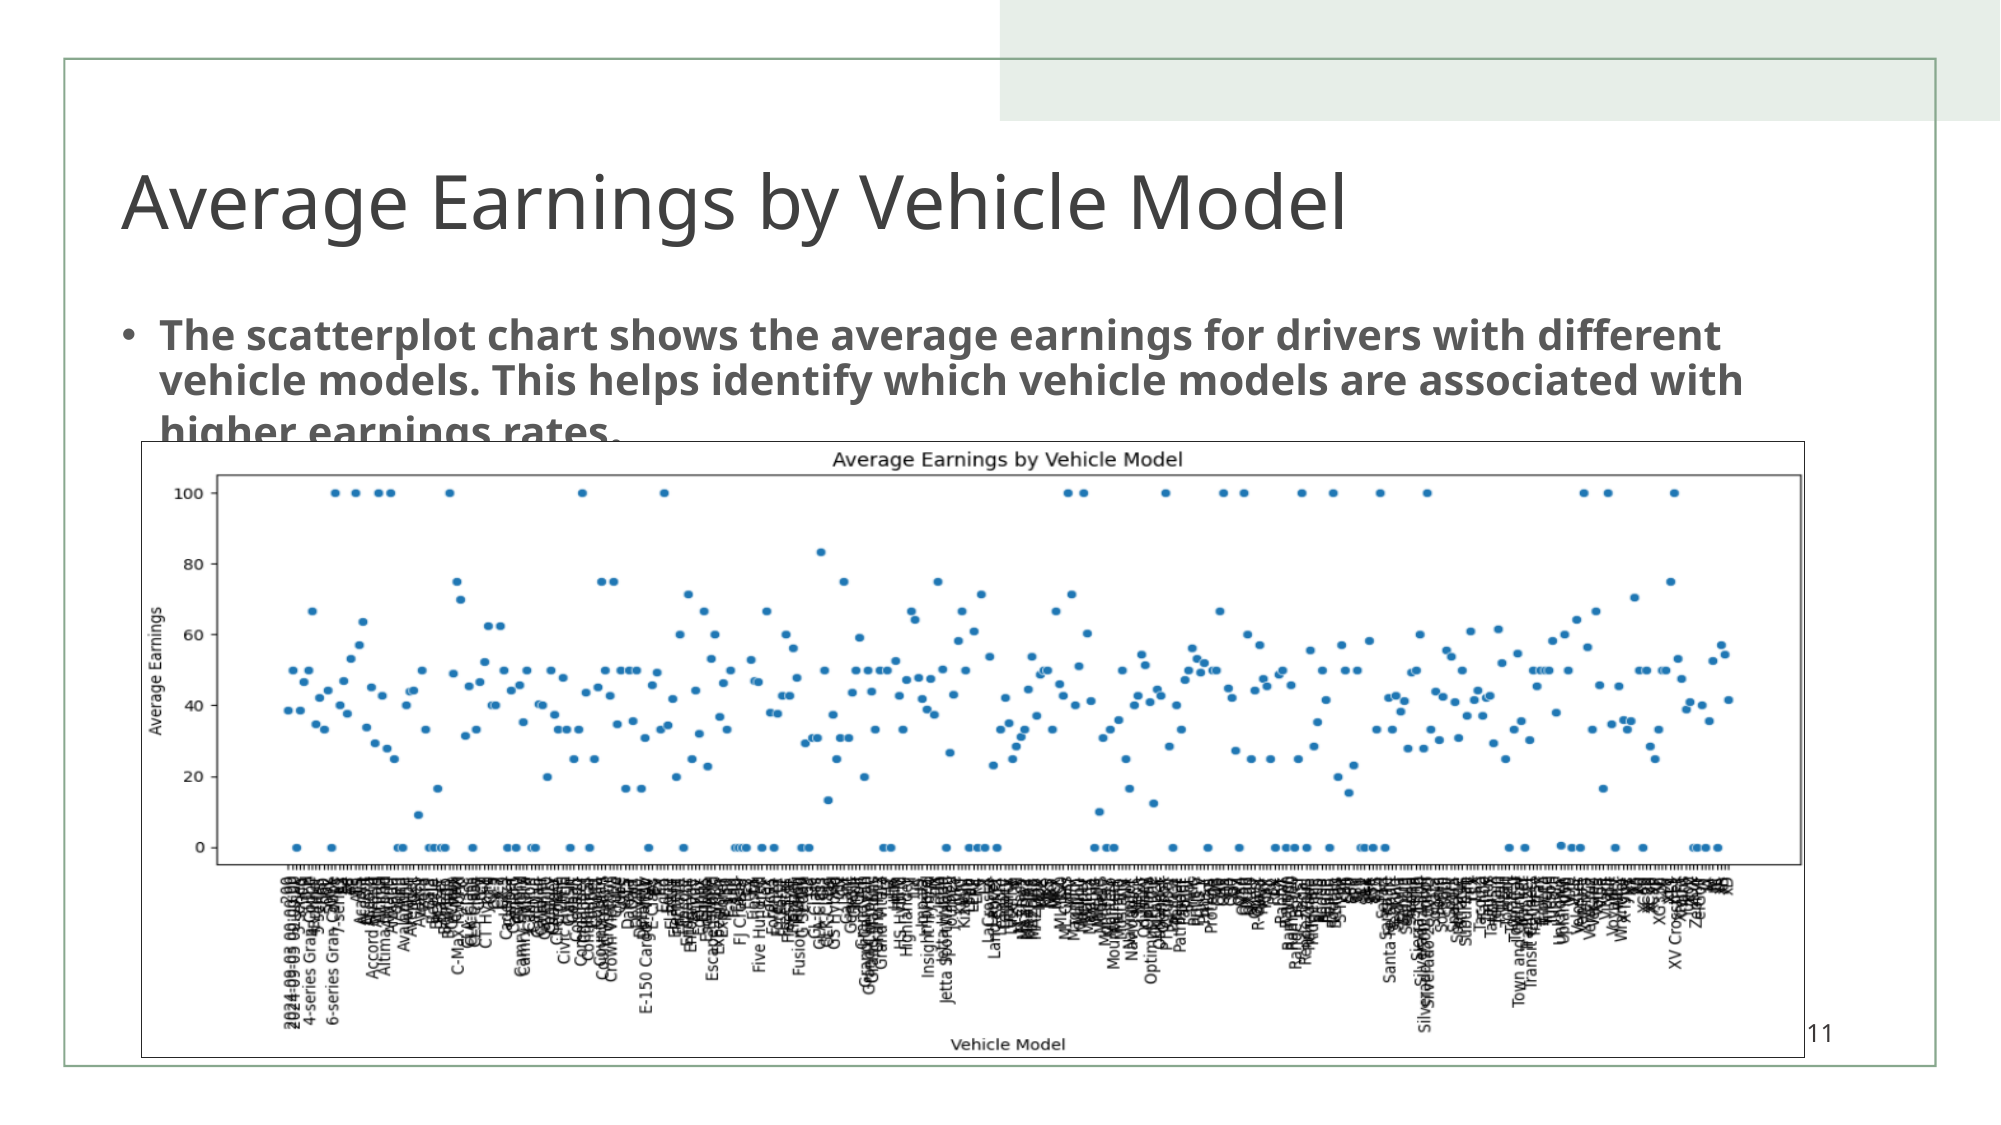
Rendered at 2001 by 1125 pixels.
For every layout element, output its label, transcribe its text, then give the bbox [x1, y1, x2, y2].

title Average Earnings by Vehicle Model [106, 79, 1878, 306]
slide_number 11 [1400, 1004, 1850, 1064]
picture [141, 441, 1805, 1058]
list The scatterplot chart shows the average earnings for drivers with different vehicle models. This helps identify which vehicle models are associated with higher earnings rates. [106, 306, 1894, 504]
